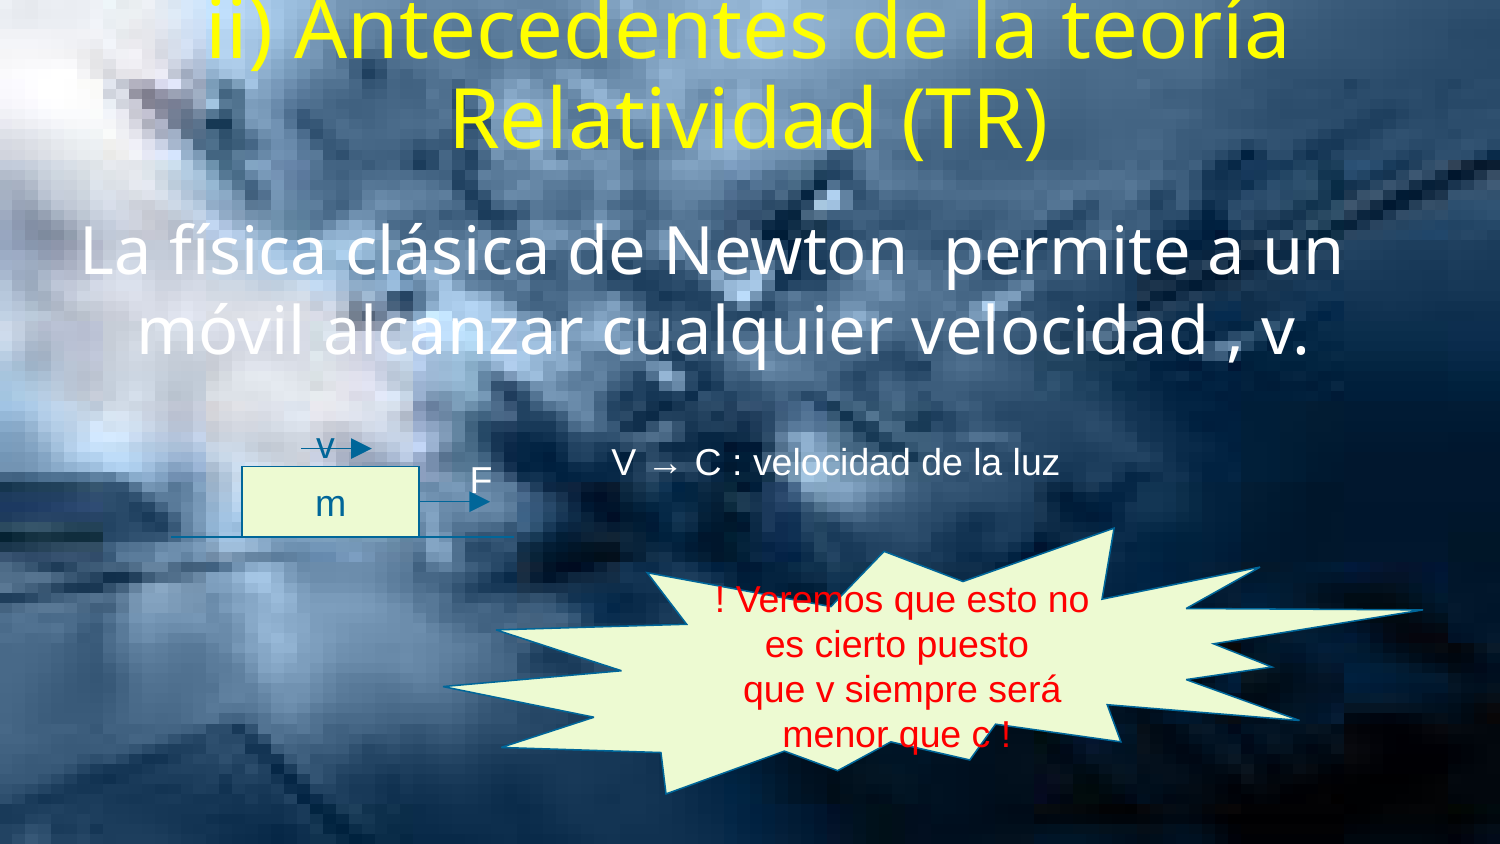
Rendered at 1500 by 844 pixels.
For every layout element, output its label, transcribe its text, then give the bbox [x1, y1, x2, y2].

picture [0, 0, 1500, 844]
text_box ! Veremos que esto no es cierto puesto que v siempre será menor que c ! [442, 528, 1424, 794]
title ii) Antecedentes de la teoría Relatividad (TR) [72, 12, 1425, 175]
list La física clásica de Newton permite a un móvil alcanzar cualquier velocidad , v. [64, 200, 1415, 758]
text_box V → C : velocidad de la luz [596, 430, 1282, 476]
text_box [170, 412, 526, 538]
